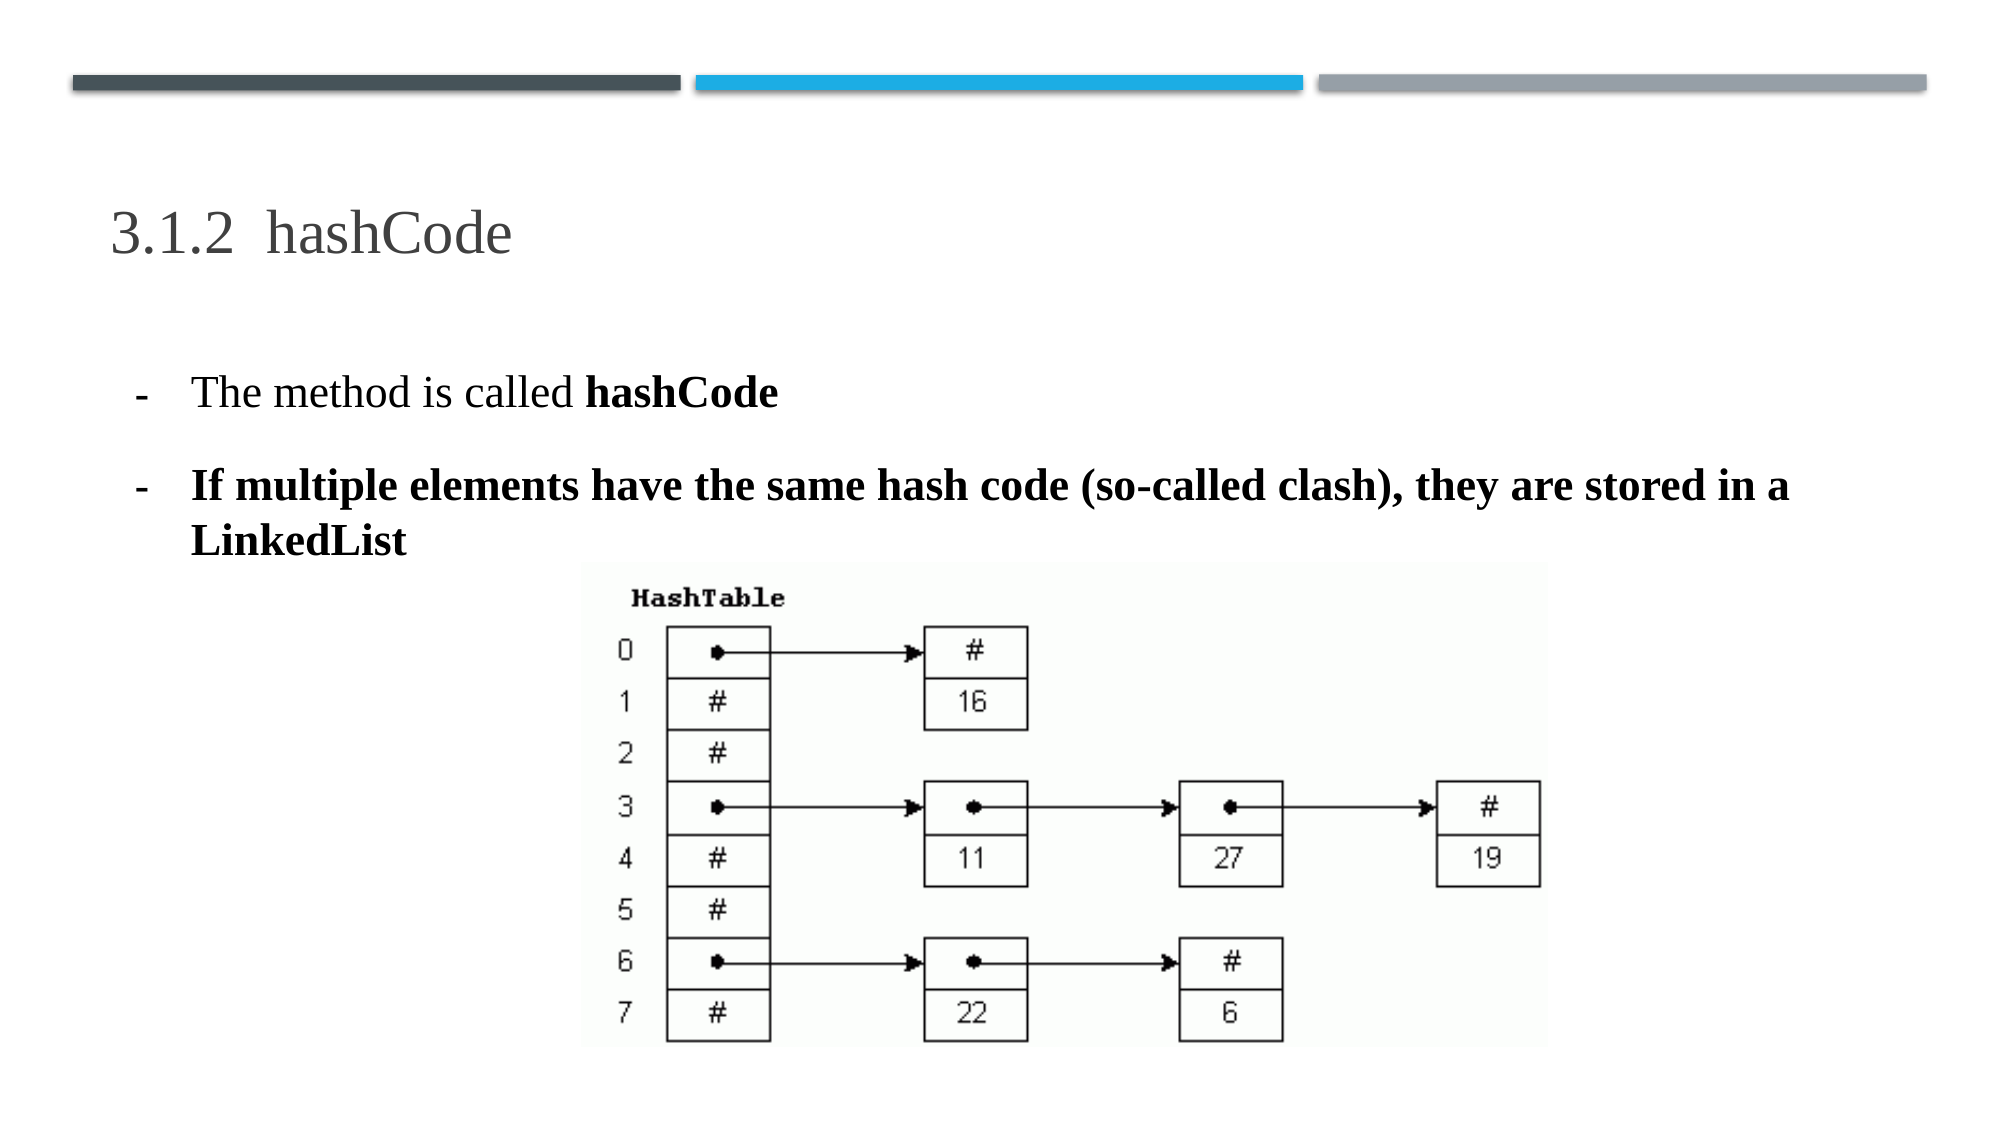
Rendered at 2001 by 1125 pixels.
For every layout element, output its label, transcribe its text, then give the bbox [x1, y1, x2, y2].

text_box 3.1.2 hashCode [95, 78, 1905, 274]
text_box The method is called hashCode If multiple elements have the same hash code (so-called clash), they are stored in a LinkedList [119, 354, 1881, 665]
picture [581, 562, 1548, 1047]
